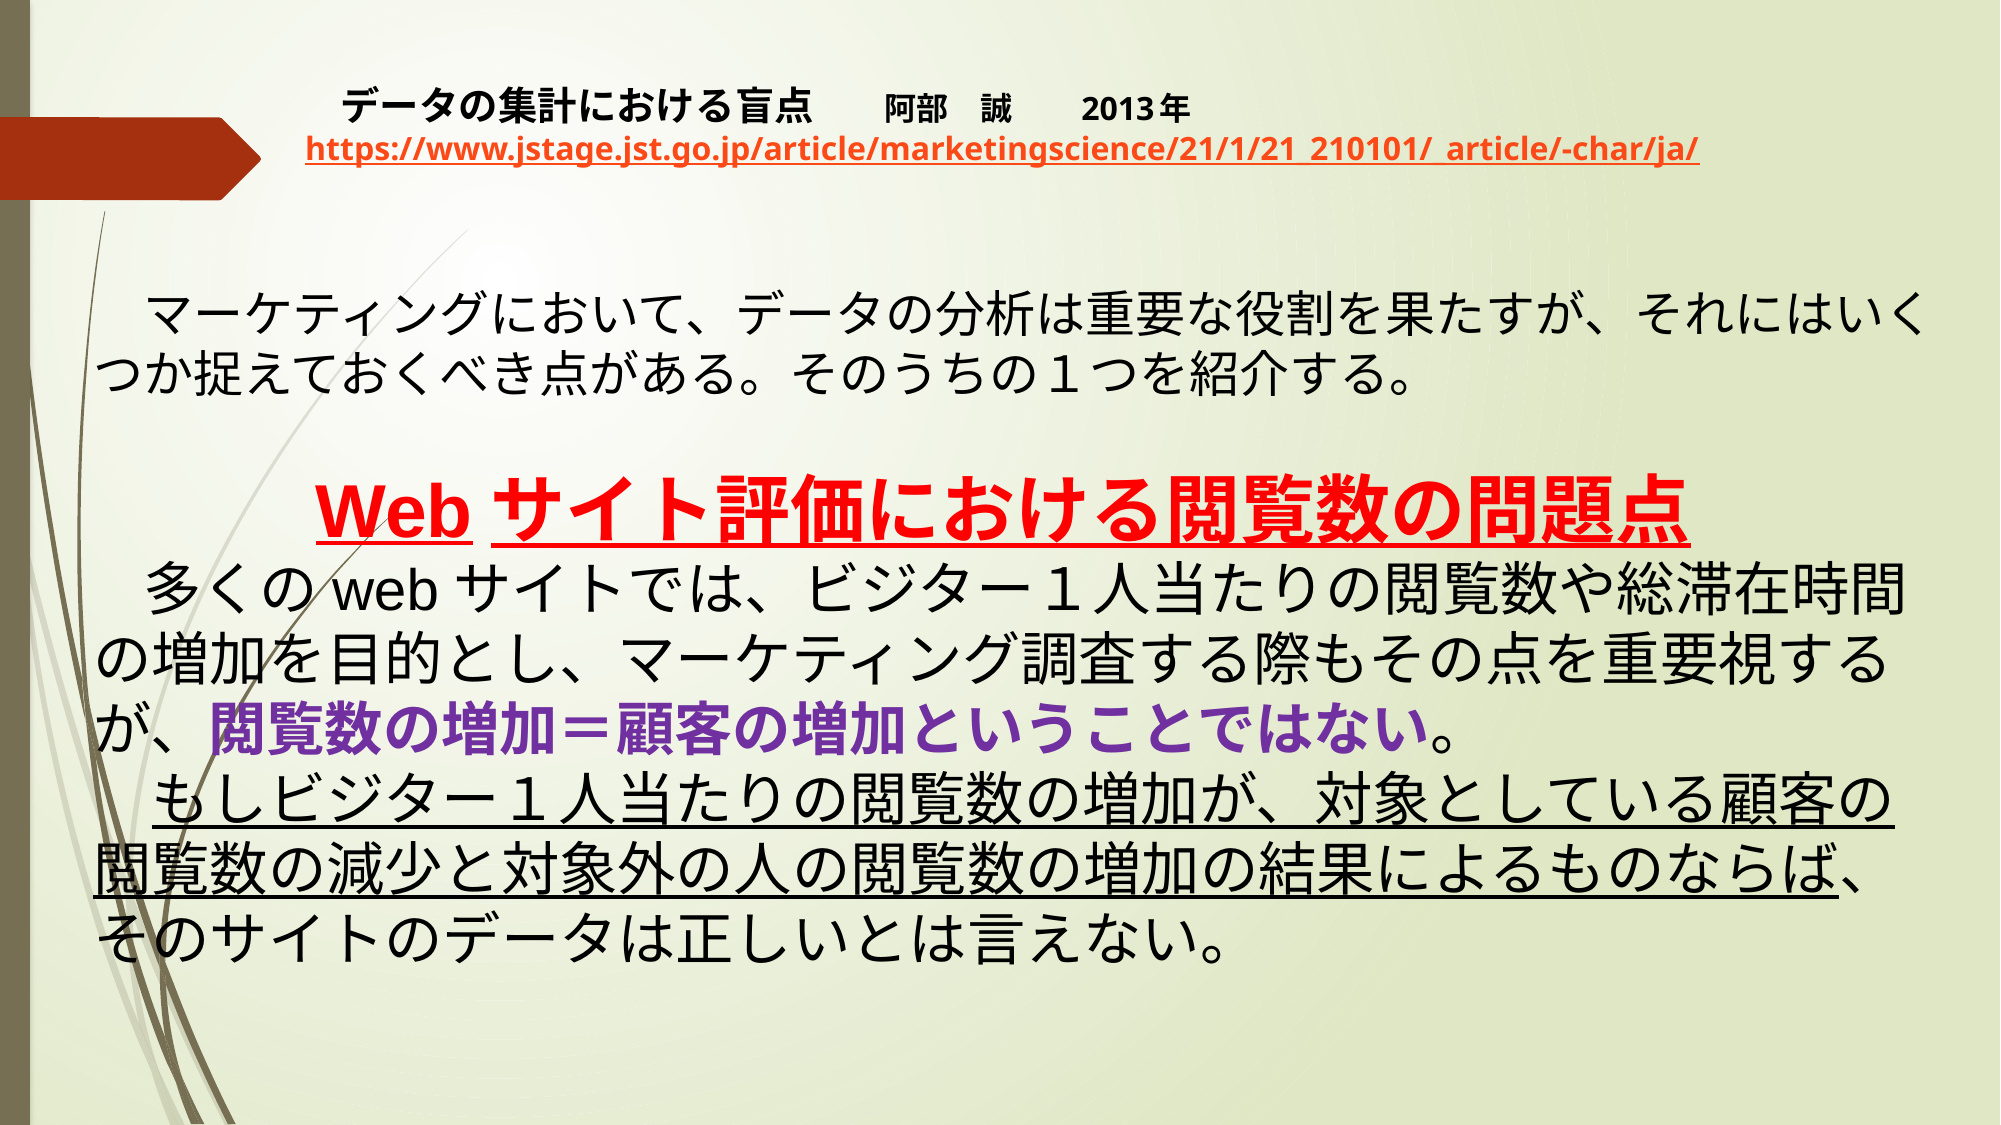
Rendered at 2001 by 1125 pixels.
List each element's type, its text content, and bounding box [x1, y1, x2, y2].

title データの集計における盲点 阿部 誠 2013年 https://www.jstage.jst.go.jp/article/marketingscience/21/1/21_210101/_article/-char/ja/ [290, 73, 1963, 274]
text_box マーケティングにおいて、データの分析は重要な役割を果たすが、それにはいくつか捉えておくべき点がある。そのうちの１つを紹介する。 Webサイト評価における閲覧数の問題点 多くのwebサイトでは、ビジター１人当たりの閲覧数や総滞在時間の増加を目的とし、マーケティング調査する際もその点を重要視するが、閲覧数の増加＝顧客の増加ということではない。 もしビジター１人当たりの閲覧数の増加が、対象としている顧客の閲覧数の減少と対象外の人の閲覧数の増加の結果によるものならば、そのサイトのデータは正しいとは言えない。 [78, 274, 1963, 1125]
